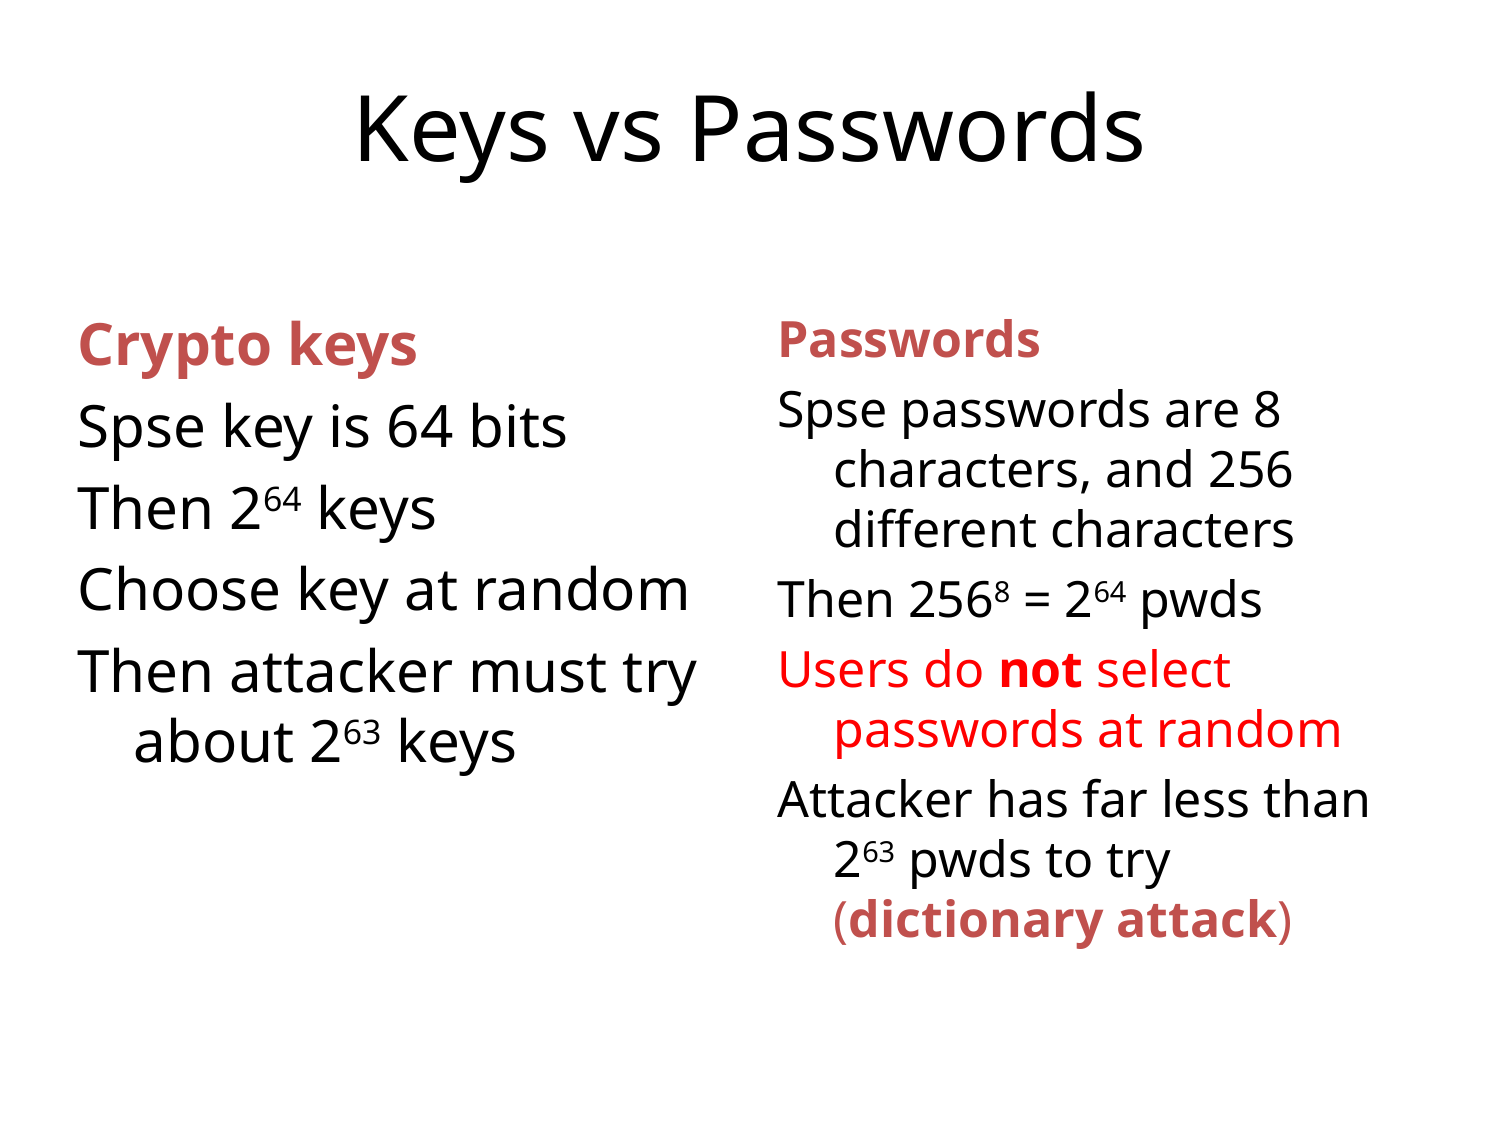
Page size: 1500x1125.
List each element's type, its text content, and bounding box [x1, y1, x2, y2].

title Keys vs Passwords [112, 50, 1388, 200]
list Passwords Spse passwords are 8 characters, and 256 different characters Then 2568 = 264 pwds Users do not select passwords at random Attacker has far less than 263 pwds to try (dictionary attack) [762, 299, 1450, 1038]
list Crypto keys Spse key is 64 bits Then 264 keys Choose key at random Then attacker must try about 263 keys [62, 299, 738, 963]
